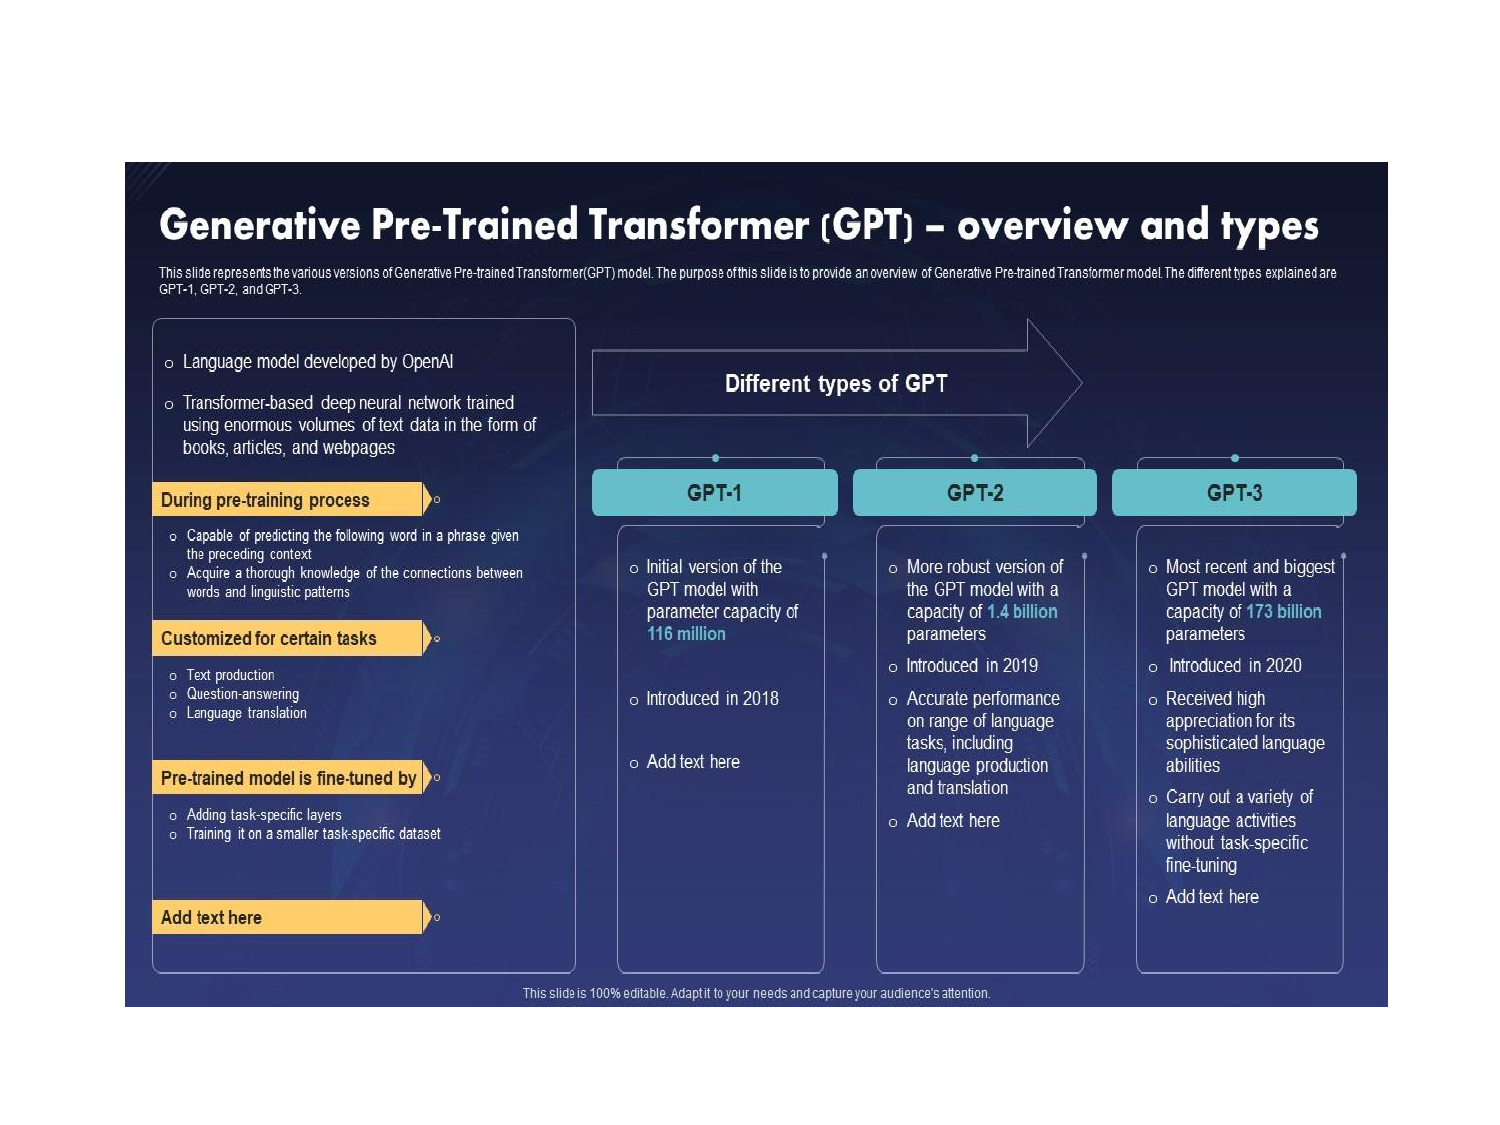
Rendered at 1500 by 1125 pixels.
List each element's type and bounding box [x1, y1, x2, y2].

picture [124, 162, 1388, 1007]
